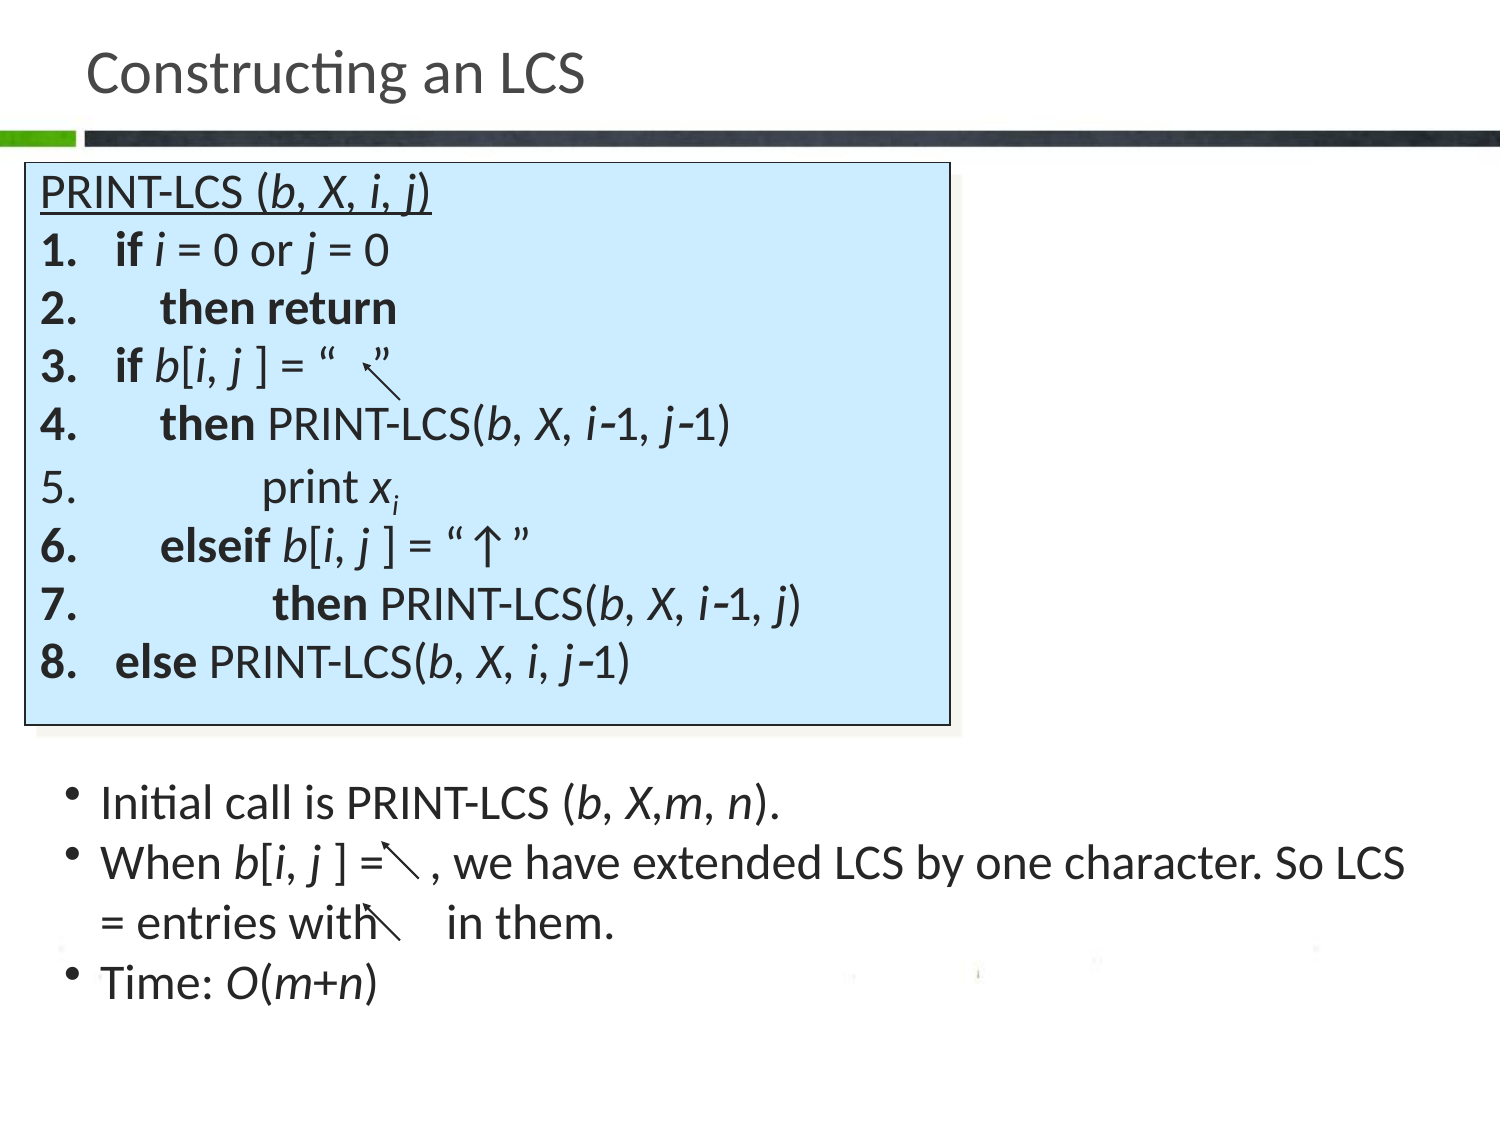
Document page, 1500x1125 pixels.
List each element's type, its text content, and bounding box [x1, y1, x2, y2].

title Constructing an LCS [71, 12, 1451, 126]
list PRINT-LCS (b, X, i, j) if i = 0 or j = 0 then return if b[i, j ] = “ ” then PRINT-LCS(b, X, i1, j1) print xi elseif b[i, j ] = “↑” then PRINT-LCS(b, X, i1, j) else PRINT-LCS(b, X, i, j1) [24, 162, 951, 726]
text_box Initial call is PRINT-LCS (b, X,m, n). When b[i, j ] = , we have extended LCS by one character. So LCS = entries with in them. Time: O(m+n) [50, 762, 1438, 1078]
text_box [362, 902, 401, 941]
text_box [381, 841, 419, 879]
picture [0, 0, 1500, 1125]
text_box [362, 362, 401, 401]
